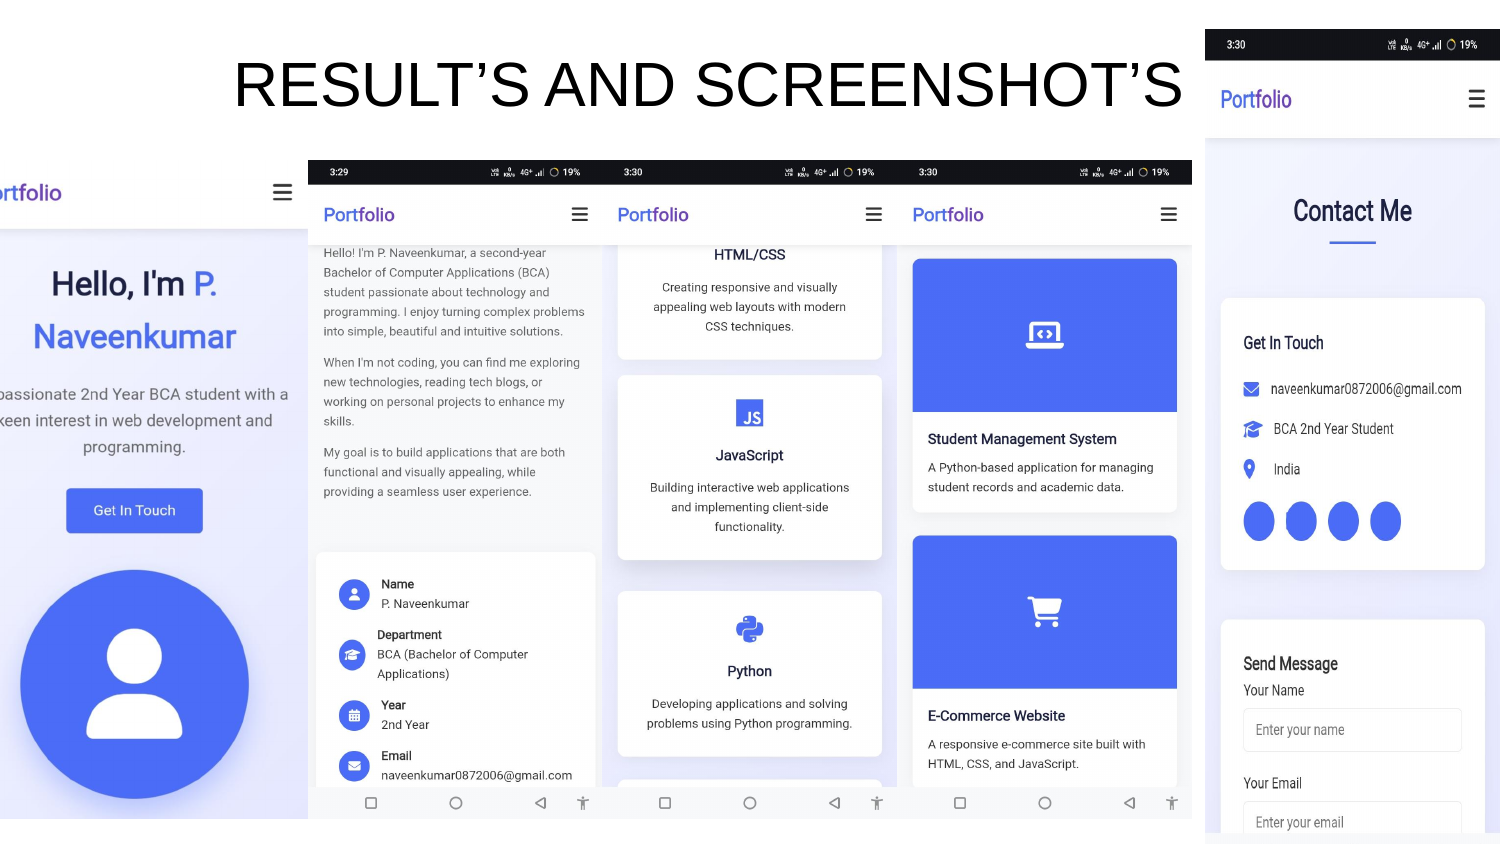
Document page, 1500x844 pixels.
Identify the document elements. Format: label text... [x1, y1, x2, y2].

picture [1205, 29, 1500, 844]
text_box RESULT’S AND SCREENSHOT’S [218, 29, 1203, 135]
picture [0, 160, 1192, 819]
